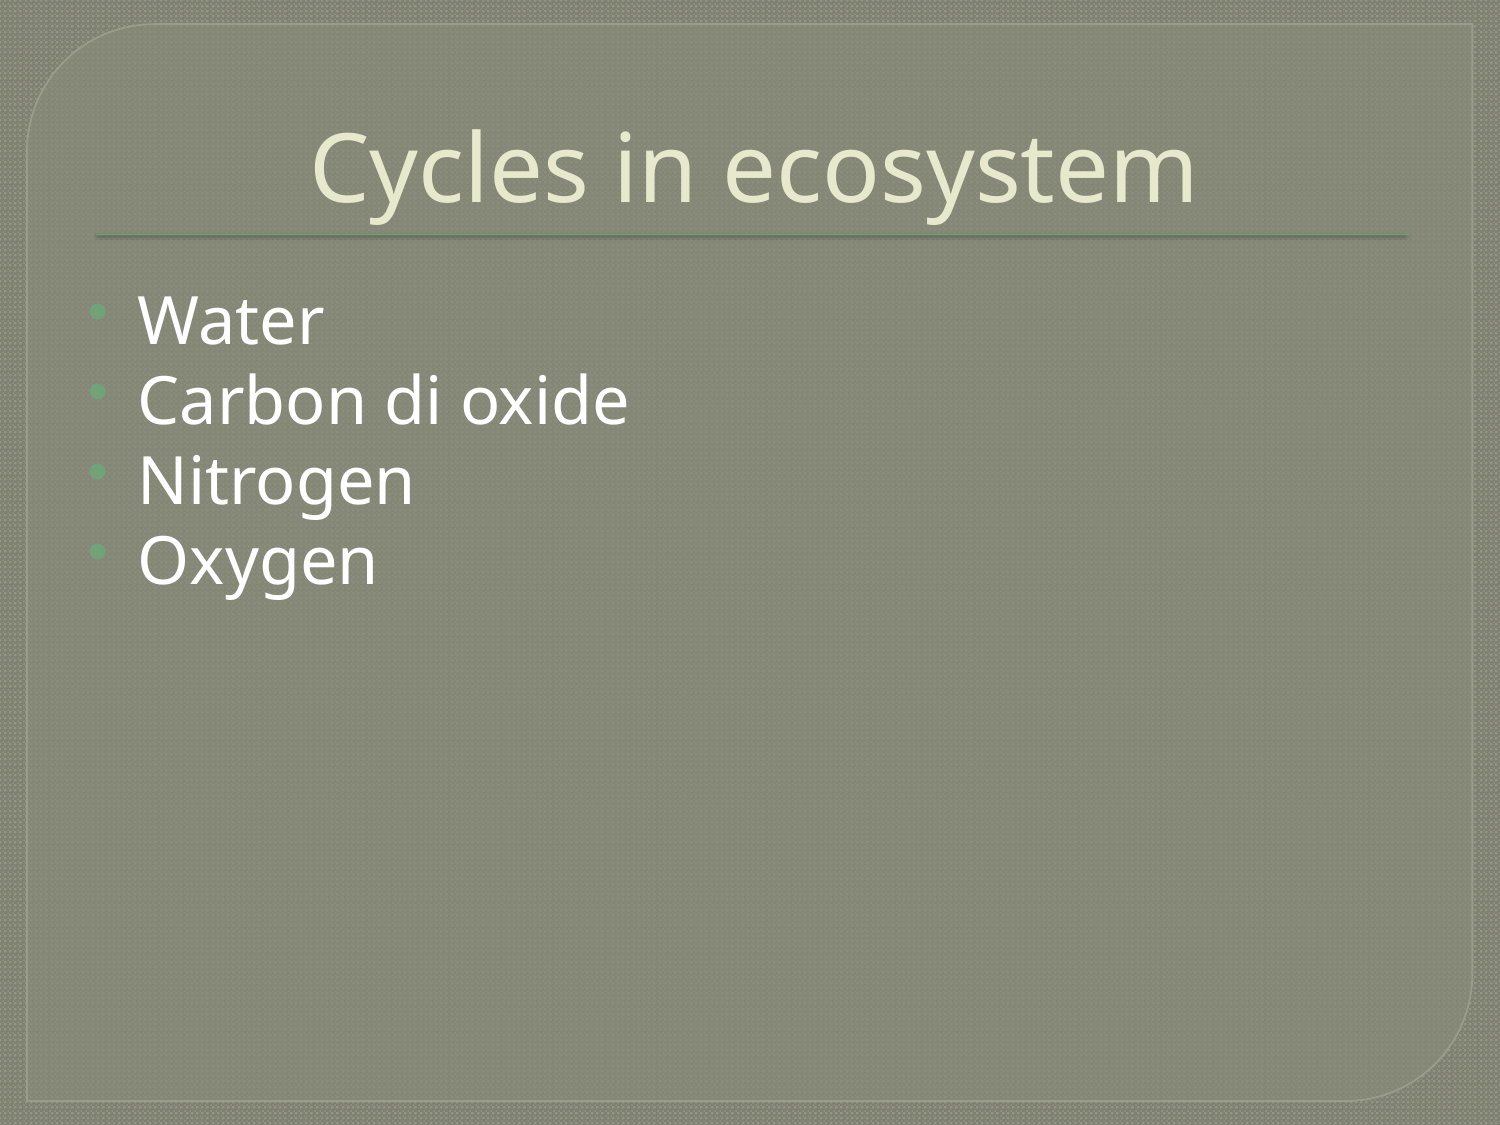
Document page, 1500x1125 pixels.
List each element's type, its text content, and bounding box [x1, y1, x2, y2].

title Cycles in ecosystem [75, 41, 1425, 230]
list Water Carbon di oxide Nitrogen Oxygen [75, 270, 1425, 1013]
